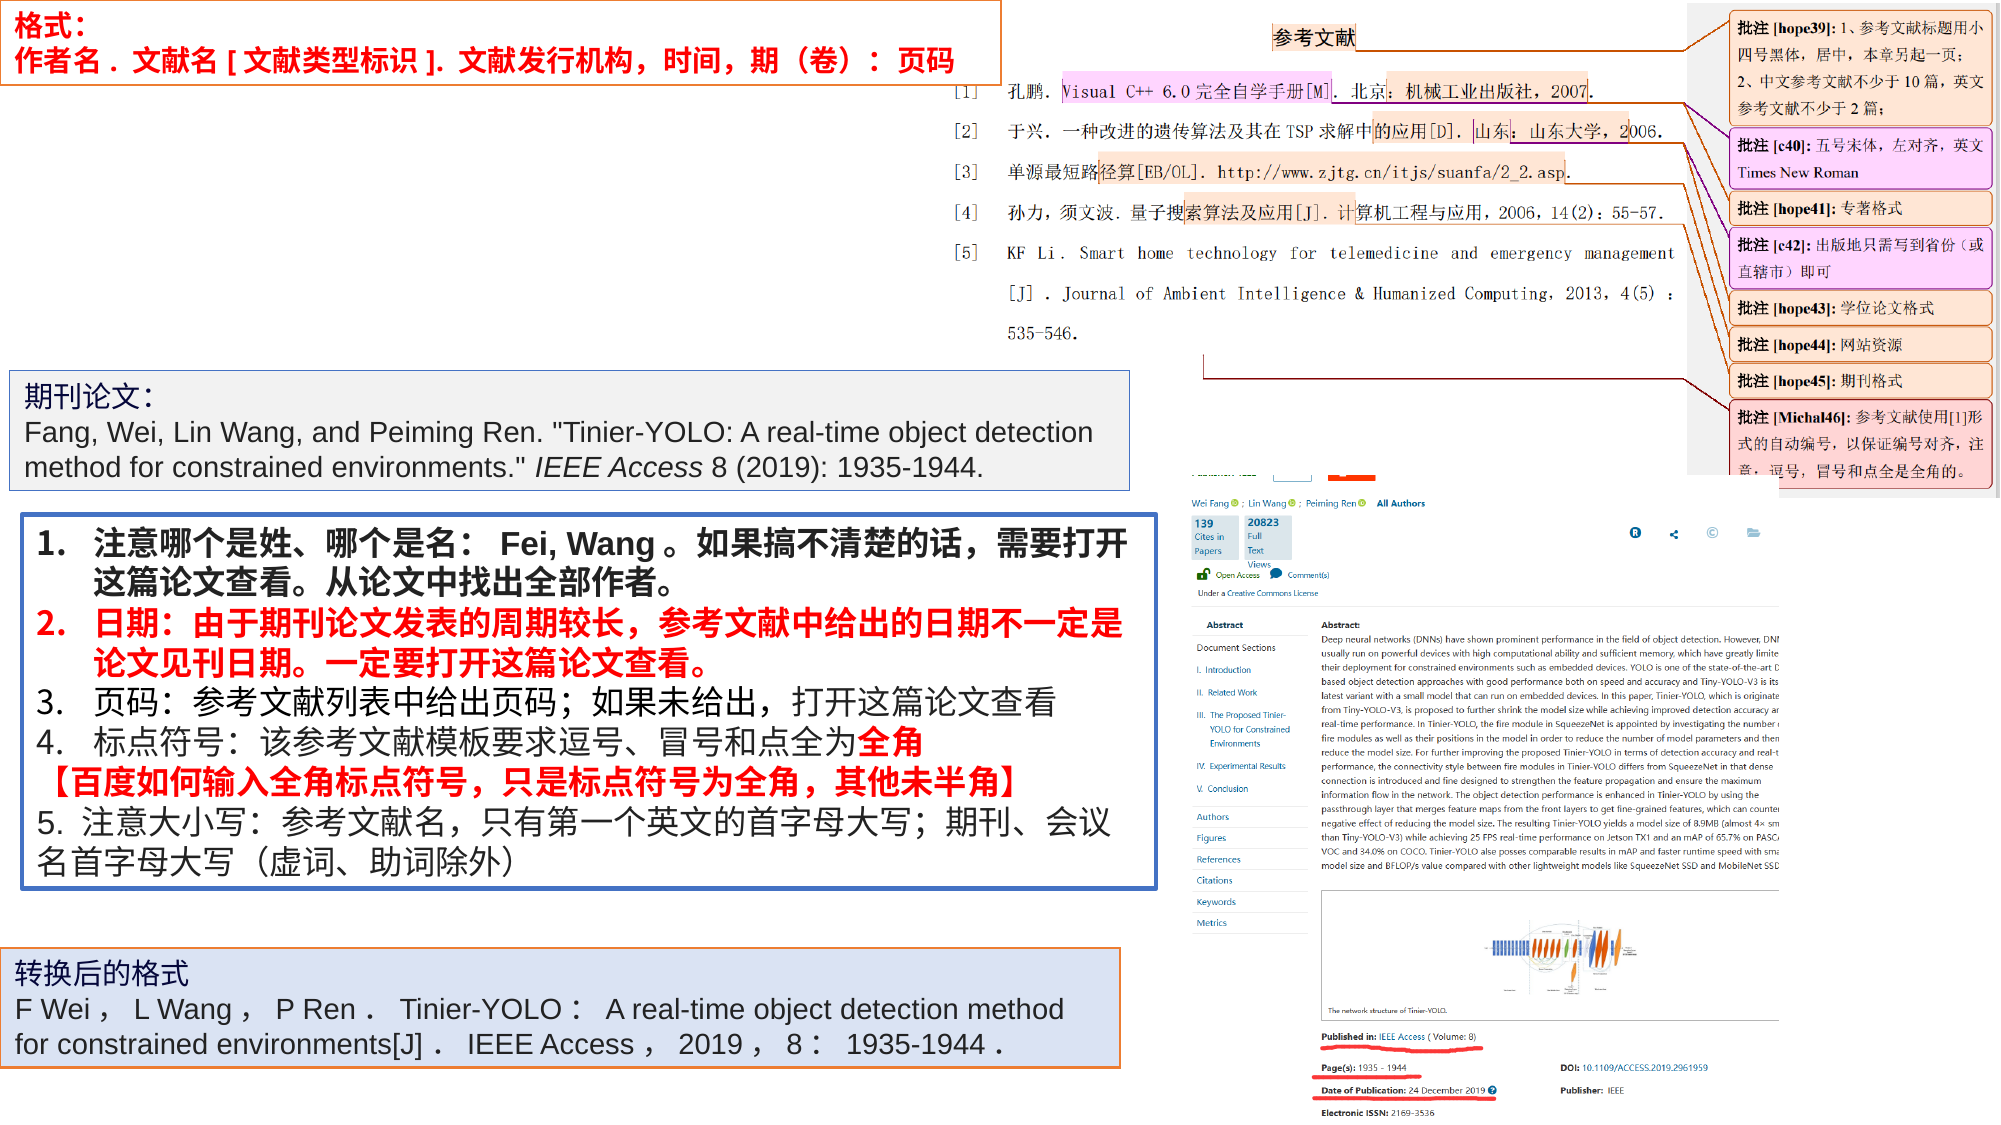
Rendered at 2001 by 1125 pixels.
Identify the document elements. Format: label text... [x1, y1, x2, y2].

text_box 期刊论文： Fang, Wei, Lin Wang, and Peiming Ren. "Tinier-YOLO: A real-time object detection method for constrained environments." IEEE Access 8 (2019): 1935-1944. [9, 370, 942, 491]
text_box 转换后的格式 F Wei，L Wang，P Ren．Tinier-YOLO：A real-time object detection method for constrained environments[J]．IEEE Access，2019，8：1935-1944． [0, 947, 1121, 1069]
picture [942, 2, 2000, 1121]
text_box 格式： 作者名. 文献名[文献类型标识]. 文献发行机构，时间，期（卷）：页码 [0, 0, 1002, 86]
text_box 注意哪个是姓、哪个是名：Fei, Wang。如果搞不清楚的话，需要打开这篇论文查看。从论文中找出全部作者。 日期：由于期刊论文发表的周期较长，参考文献中给出的日期不一定是论文见刊日期。一定要打开这篇论文查看。 页码：参考文献列表中给出页码；如果未给出，打开这篇论文查看 标点符号：该参考文献模板要求逗号、冒号和点全为全角 【百度如何输入全角标点符号，只是标点符号为全角，其他未半角】 5. 注意大小写：参考文献名，只有第一个英文的首字母大写；期刊、会议名首字母大写（虚词、助词除外） [22, 514, 1157, 889]
